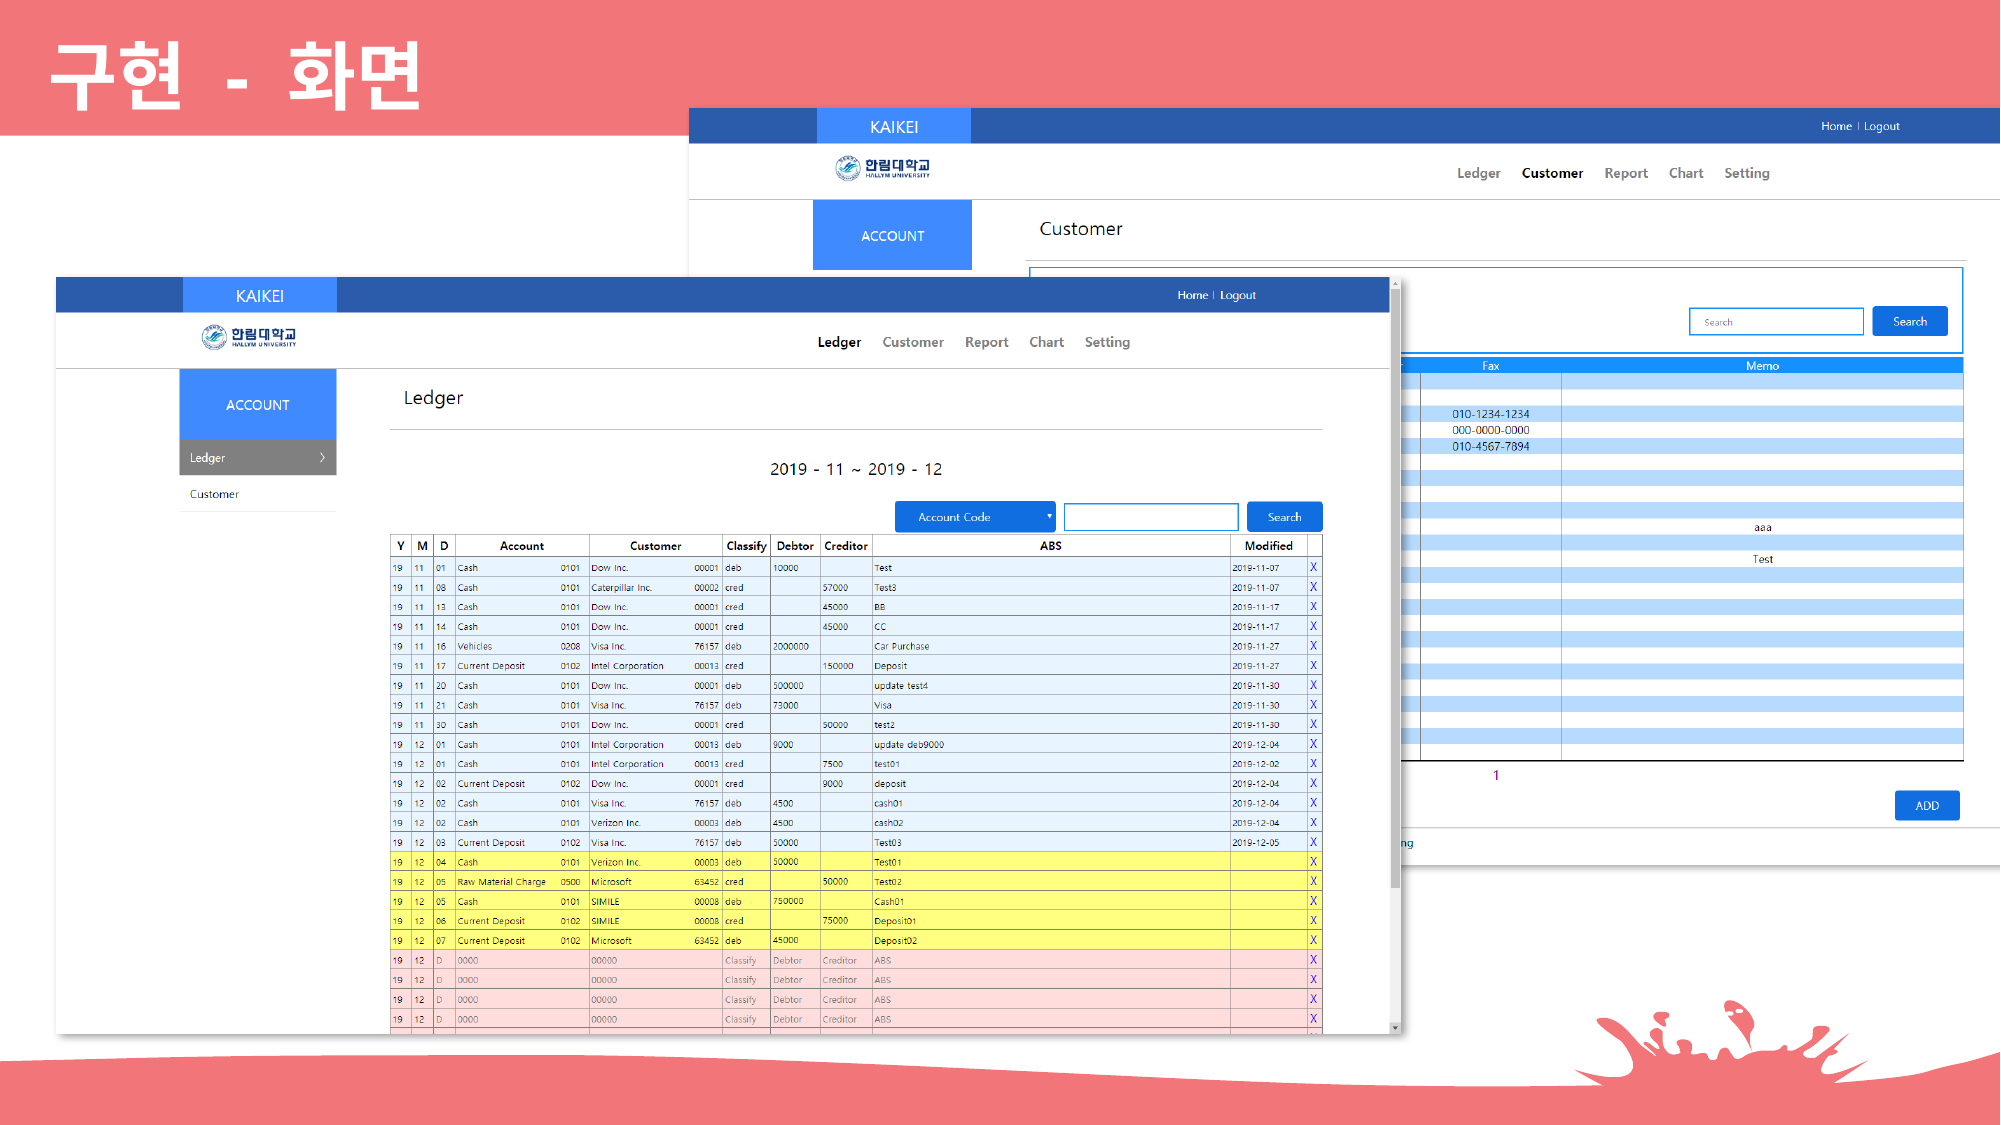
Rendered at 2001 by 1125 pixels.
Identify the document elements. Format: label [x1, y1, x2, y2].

text_box [0, 0, 2000, 136]
text_box [0, 1006, 2000, 1125]
picture [56, 108, 2000, 1006]
